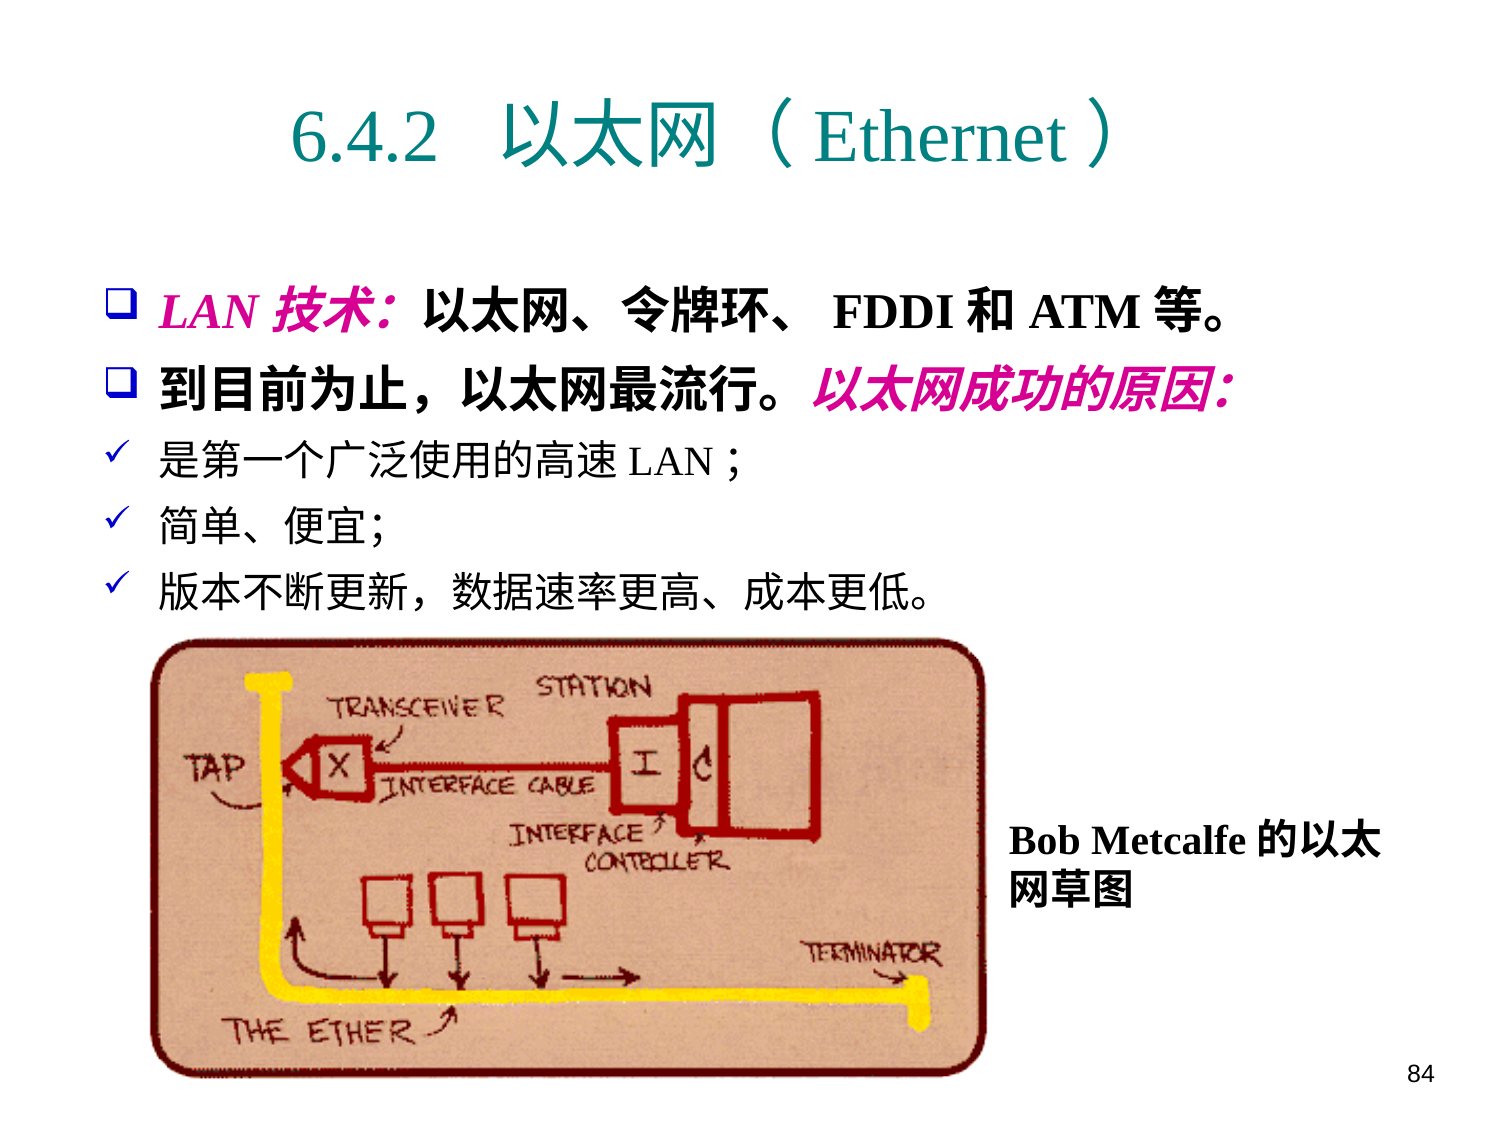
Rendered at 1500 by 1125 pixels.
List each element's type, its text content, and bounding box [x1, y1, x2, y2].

slide_number 84 [1339, 1050, 1450, 1125]
picture [141, 631, 995, 1088]
text_box Bob Metcalfe的以太网草图 [998, 805, 1424, 921]
title 6.4.2 以太网（Ethernet） [87, 37, 1363, 225]
list LAN技术：以太网、令牌环、FDDI和ATM等。 到目前为止，以太网最流行。以太网成功的原因： 是第一个广泛使用的高速LAN； 简单、便宜； 版本不断更新，数据速率更高、成本更低。 [87, 262, 1363, 1025]
